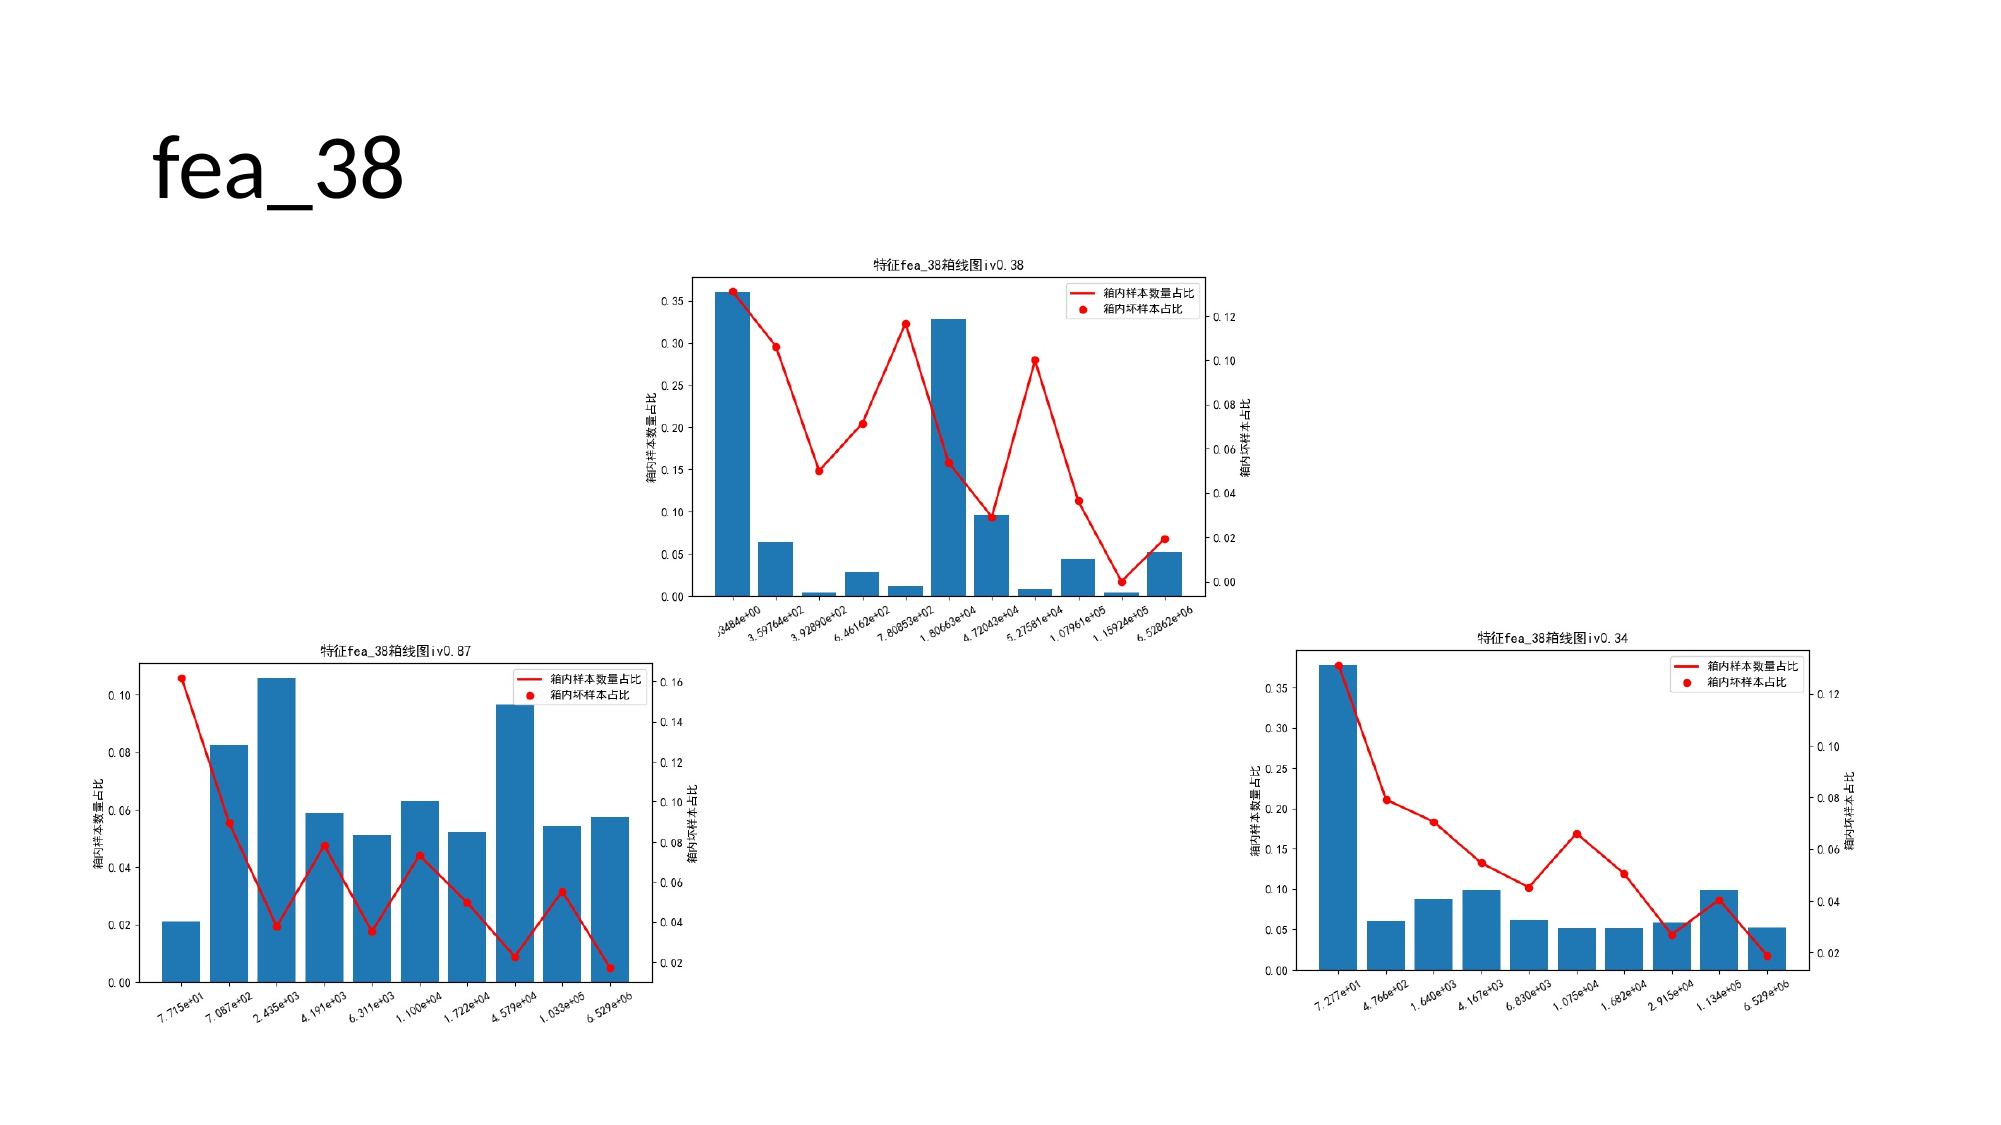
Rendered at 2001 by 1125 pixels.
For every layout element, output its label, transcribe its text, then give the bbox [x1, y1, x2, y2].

title fea_38 [137, 59, 1863, 278]
picture [55, 227, 1875, 1027]
